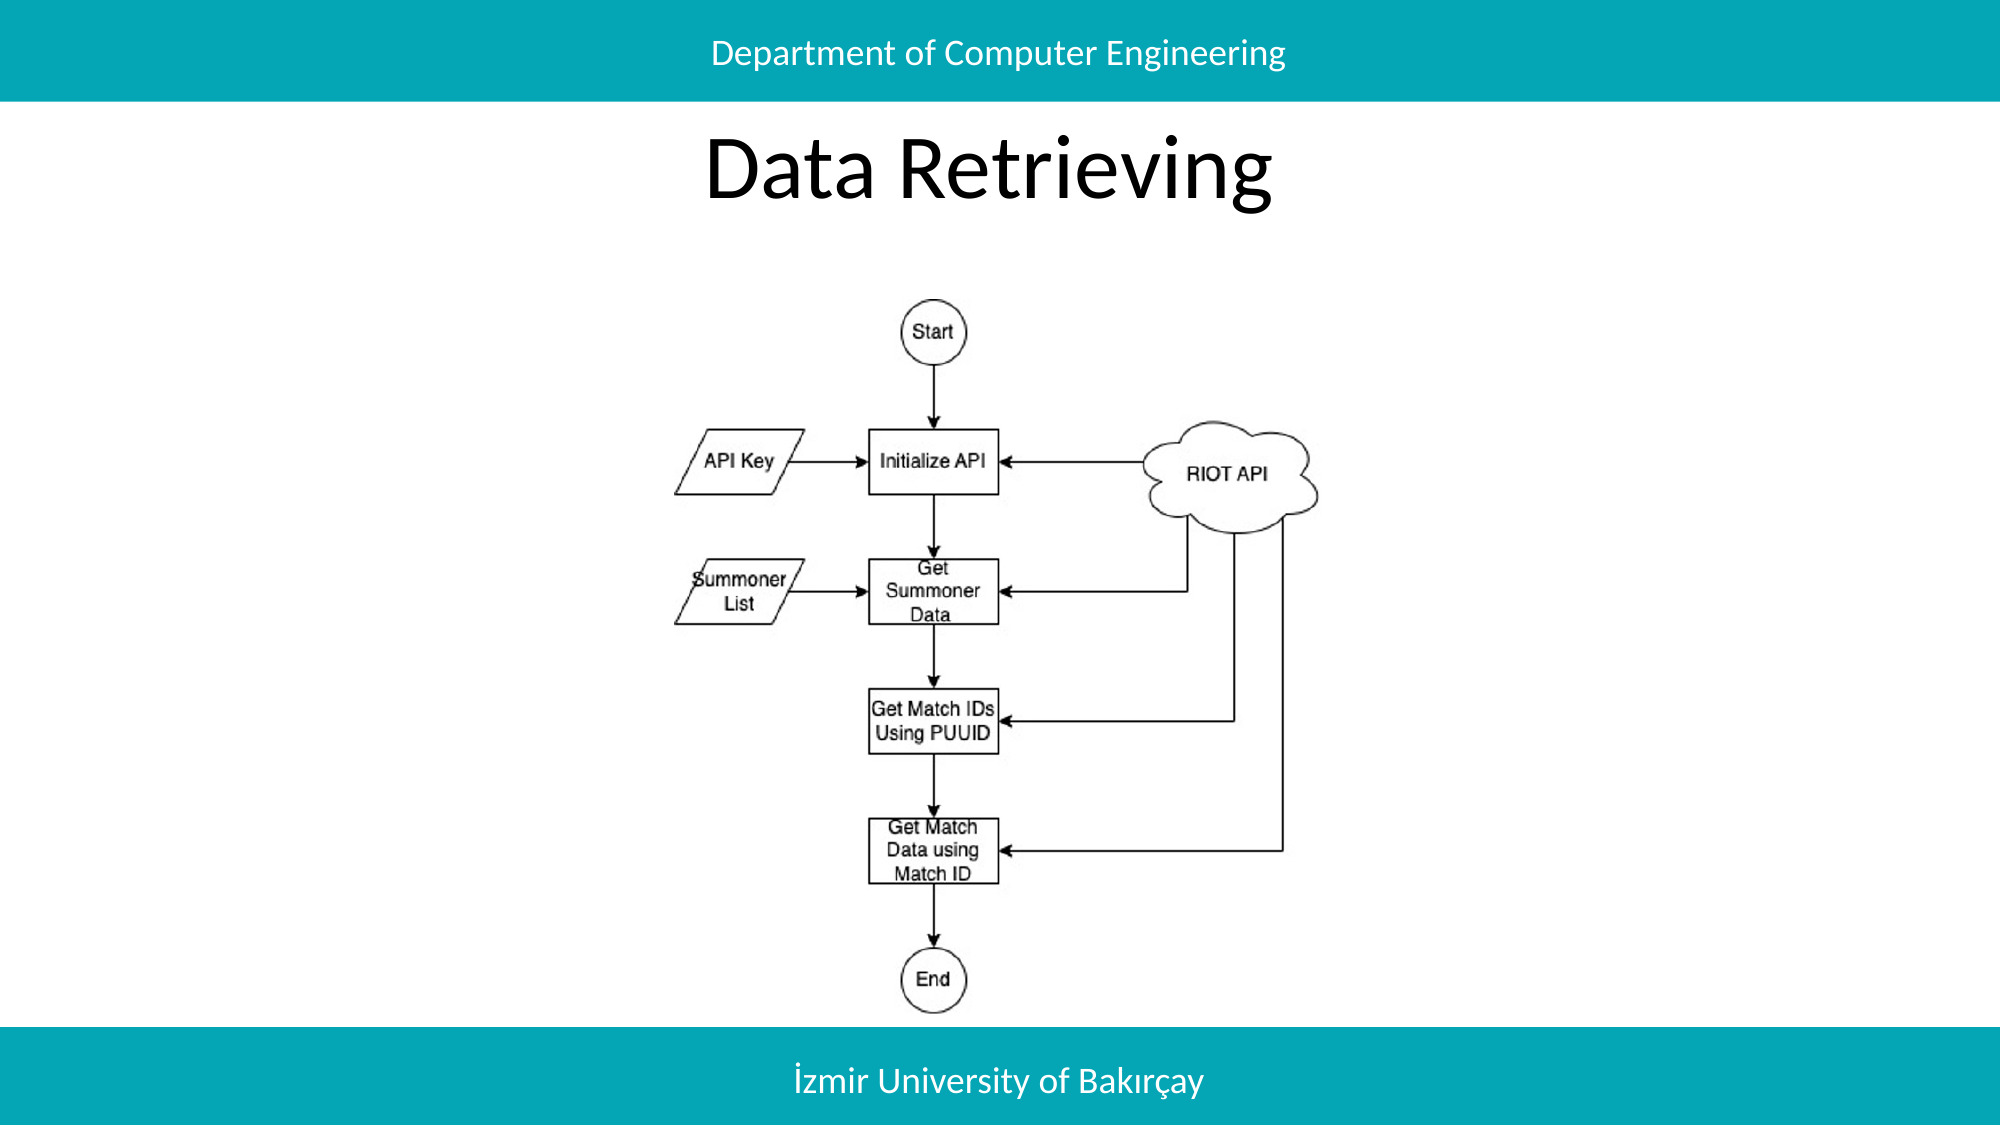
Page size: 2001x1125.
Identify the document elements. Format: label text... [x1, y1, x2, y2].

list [674, 299, 1326, 1014]
title Data Retrieving [137, 103, 1863, 278]
text_box İzmir University of Bakırçay [0, 1026, 2000, 1125]
text_box Department of Computer Engineering [0, 0, 2000, 103]
